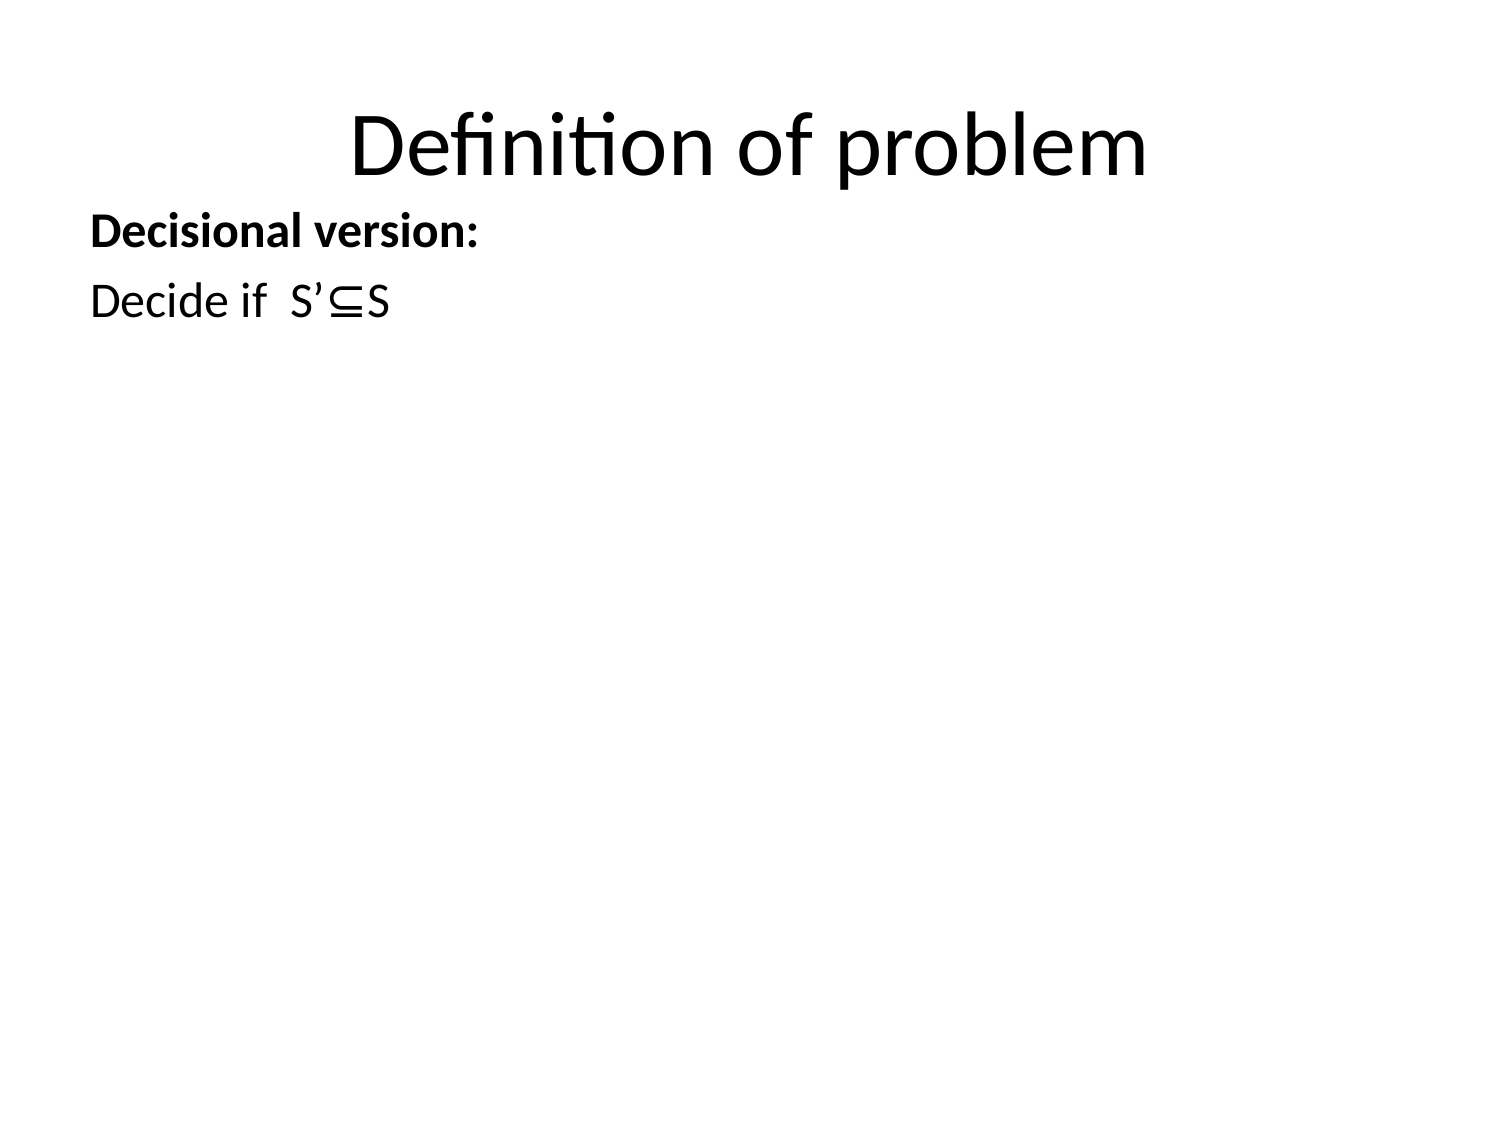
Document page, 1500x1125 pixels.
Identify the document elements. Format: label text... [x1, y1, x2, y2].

list Decisional version: Decide if S’⊆S [75, 190, 1425, 1005]
title Definition of problem [75, 45, 1425, 190]
